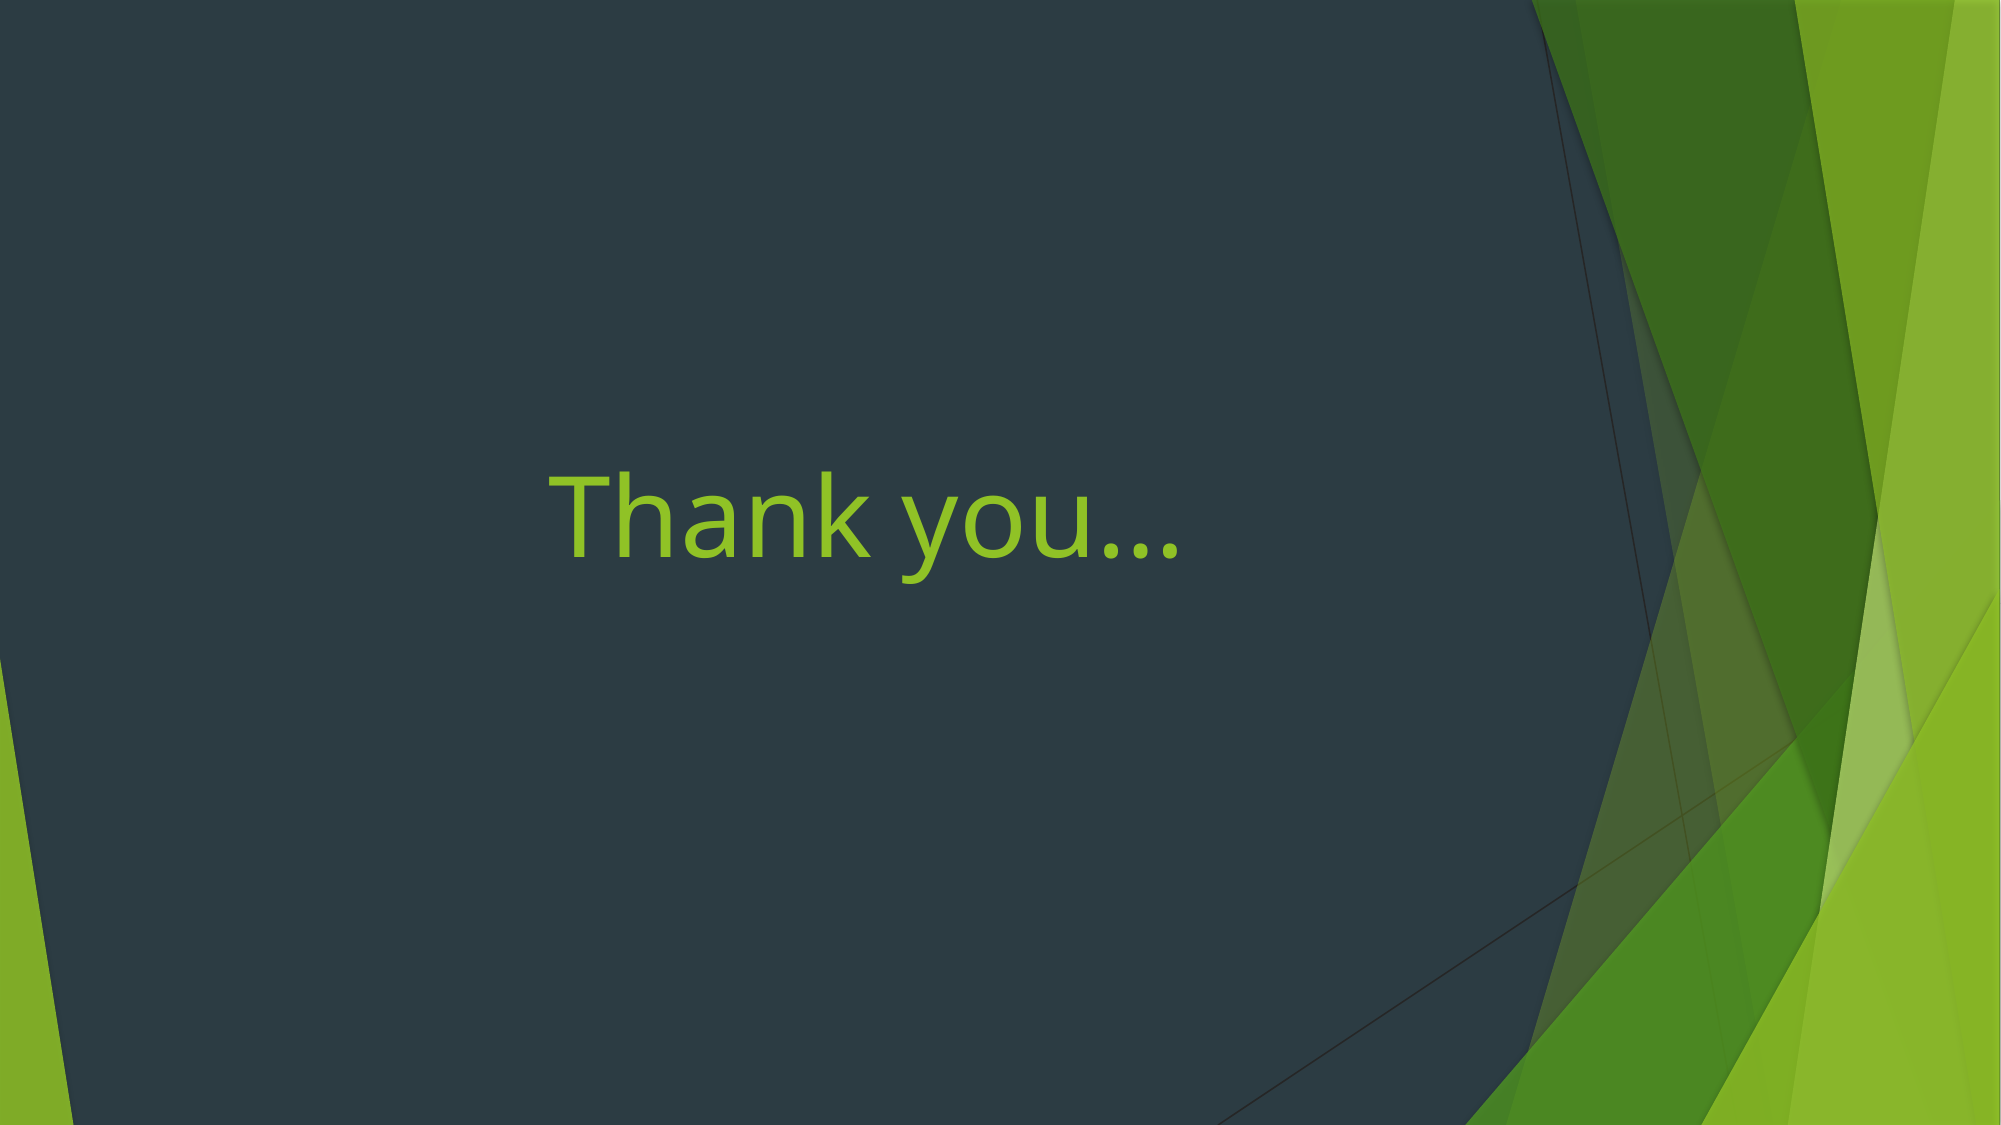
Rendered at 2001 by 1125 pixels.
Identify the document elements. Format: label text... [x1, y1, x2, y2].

title Thank you… [161, 438, 1572, 655]
